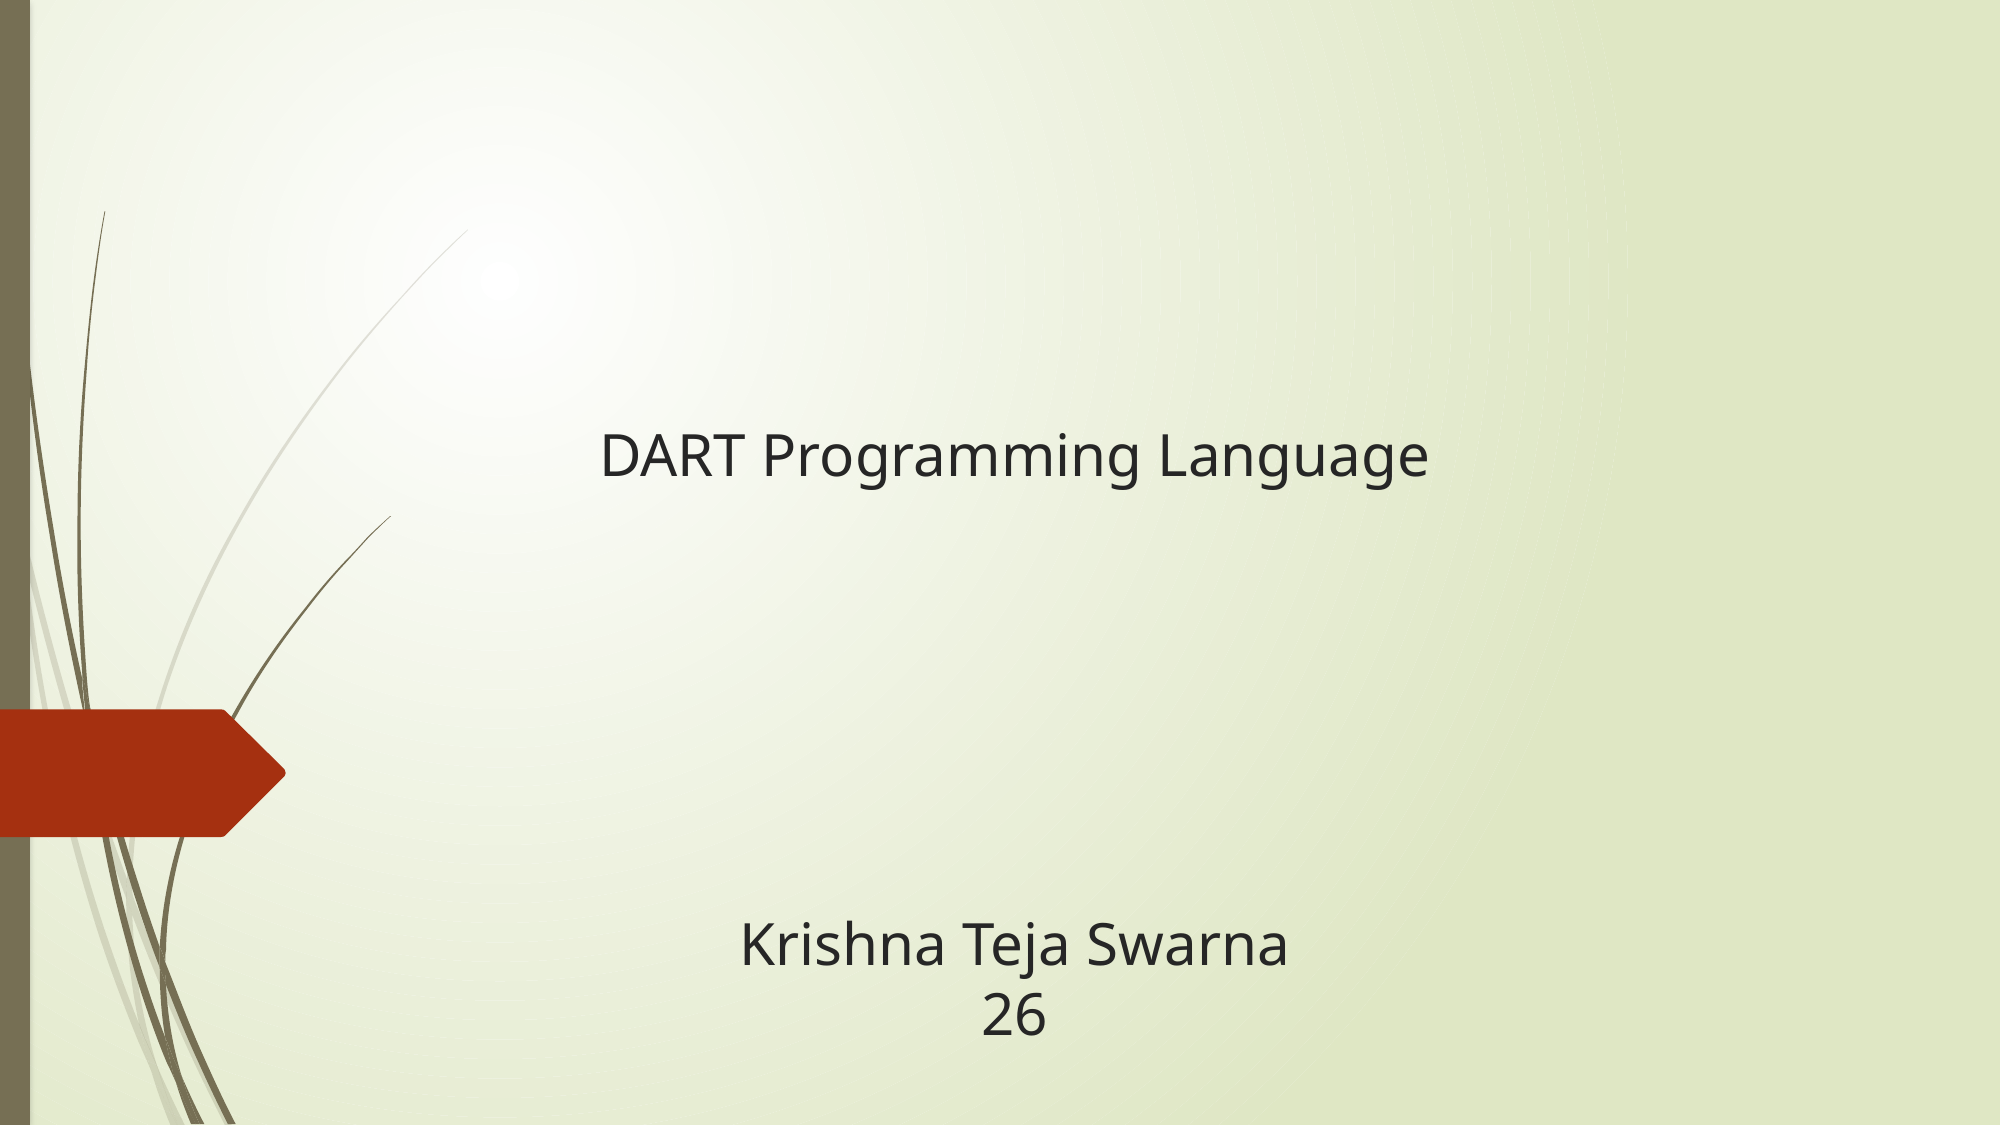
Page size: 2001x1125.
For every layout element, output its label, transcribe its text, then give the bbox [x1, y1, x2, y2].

title DART Programming Language Krishna Teja Swarna 26 [290, 80, 1739, 1055]
